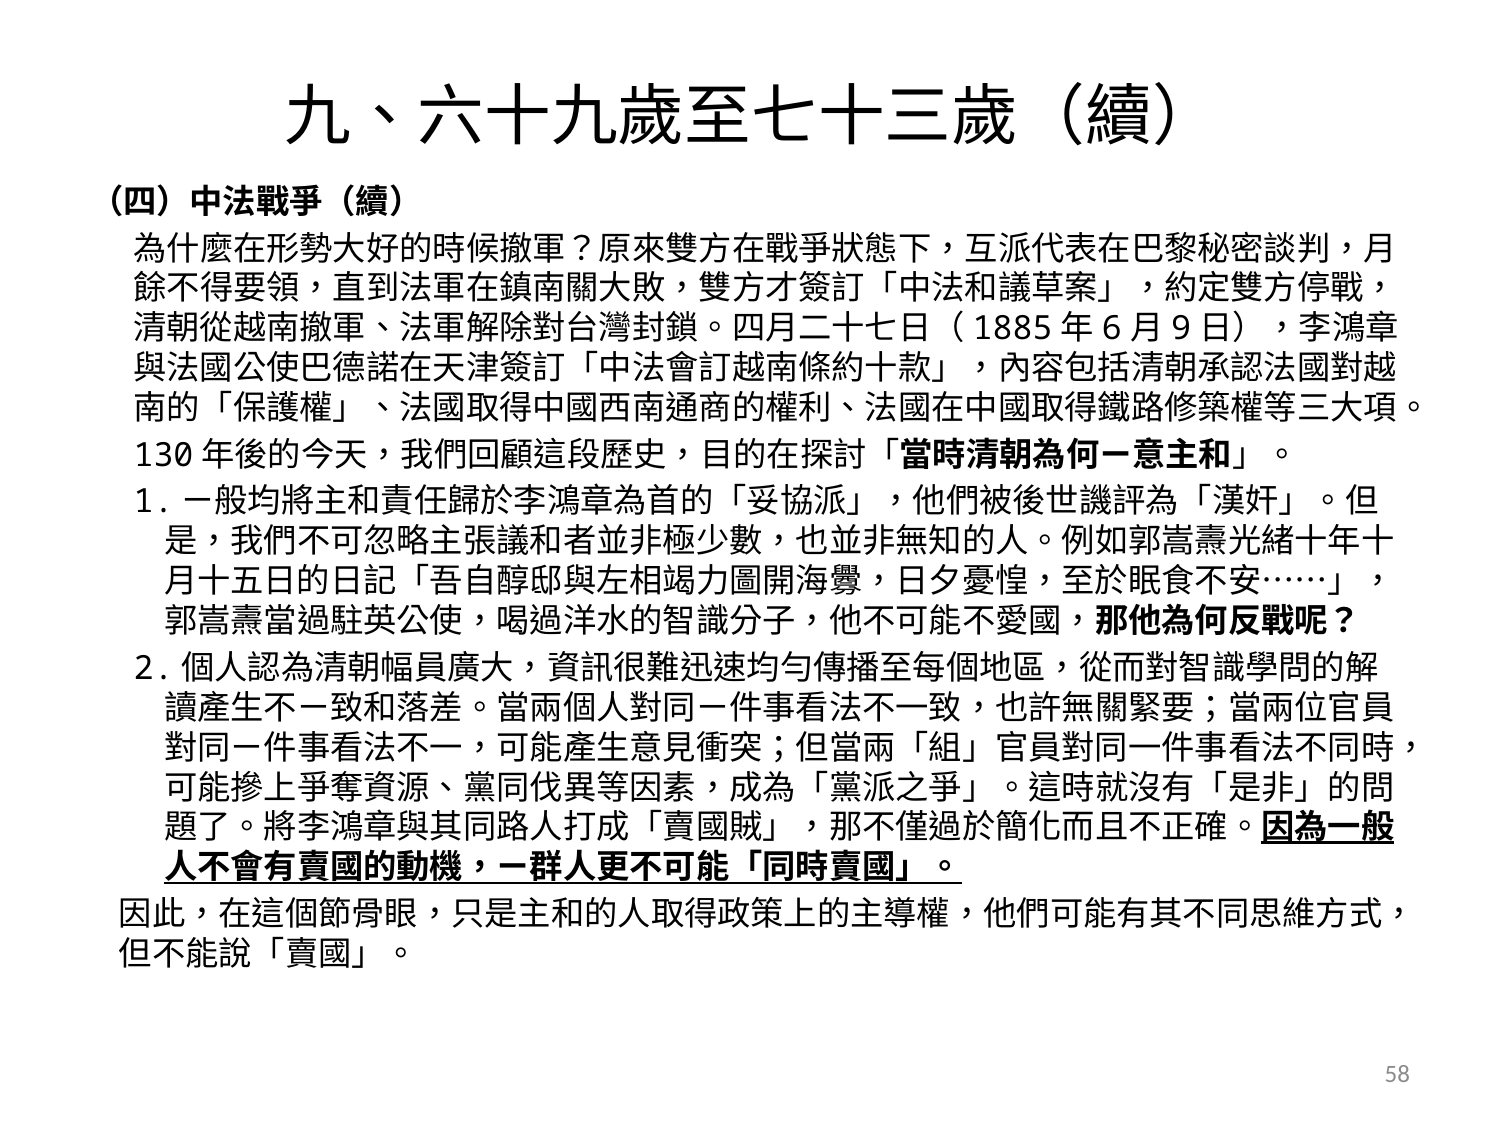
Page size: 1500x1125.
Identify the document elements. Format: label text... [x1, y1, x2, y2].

slide_number 58 [1074, 1042, 1425, 1103]
title 九、六十九歲至七十三歲（續） [76, 42, 1427, 183]
list （四）中法戰爭（續） 為什麼在形勢大好的時候撤軍？原來雙方在戰爭狀態下，互派代表在巴黎秘密談判，月餘不得要領，直到法軍在鎮南關大敗，雙方才簽訂「中法和議草案」，約定雙方停戰，清朝從越南撤軍、法軍解除對台灣封鎖。四月二十七日（1885年6月9日），李鴻章與法國公使巴德諾在天津簽訂「中法會訂越南條約十款」，內容包括清朝承認法國對越南的「保護權」、法國取得中國西南通商的權利、法國在中國取得鐵路修築權等三大項。 130年後的今天，我們回顧這段歷史，目的在探討「當時清朝為何ㄧ意主和」。 1.ㄧ般均將主和責任歸於李鴻章為首的「妥協派」，他們被後世譏評為「漢奸」。但是，我們不可忽略主張議和者並非極少數，也並非無知的人。例如郭嵩燾光緒十年十月十五日的日記「吾自醇邸與左相竭力圖開海釁，日夕憂惶，至於眠食不安⋯⋯」，郭嵩燾當過駐英公使，喝過洋水的智識分子，他不可能不愛國，那他為何反戰呢？ 2.個人認為清朝幅員廣大，資訊很難迅速均勻傳播至每個地區，從而對智識學問的解讀產生不ㄧ致和落差。當兩個人對同ㄧ件事看法不一致，也許無關緊要；當兩位官員對同ㄧ件事看法不一，可能產生意見衝突；但當兩「組」官員對同一件事看法不同時，可能摻上爭奪資源、黨同伐異等因素，成為「黨派之爭」。這時就沒有「是非」的問題了。將李鴻章與其同路人打成「賣國賊」，那不僅過於簡化而且不正確。因為一般人不會有賣國的動機，ㄧ群人更不可能「同時賣國」。 因此，在這個節骨眼，只是主和的人取得政策上的主導權，他們可能有其不同思維方式，但不能說「賣國」。 [75, 172, 1425, 1005]
